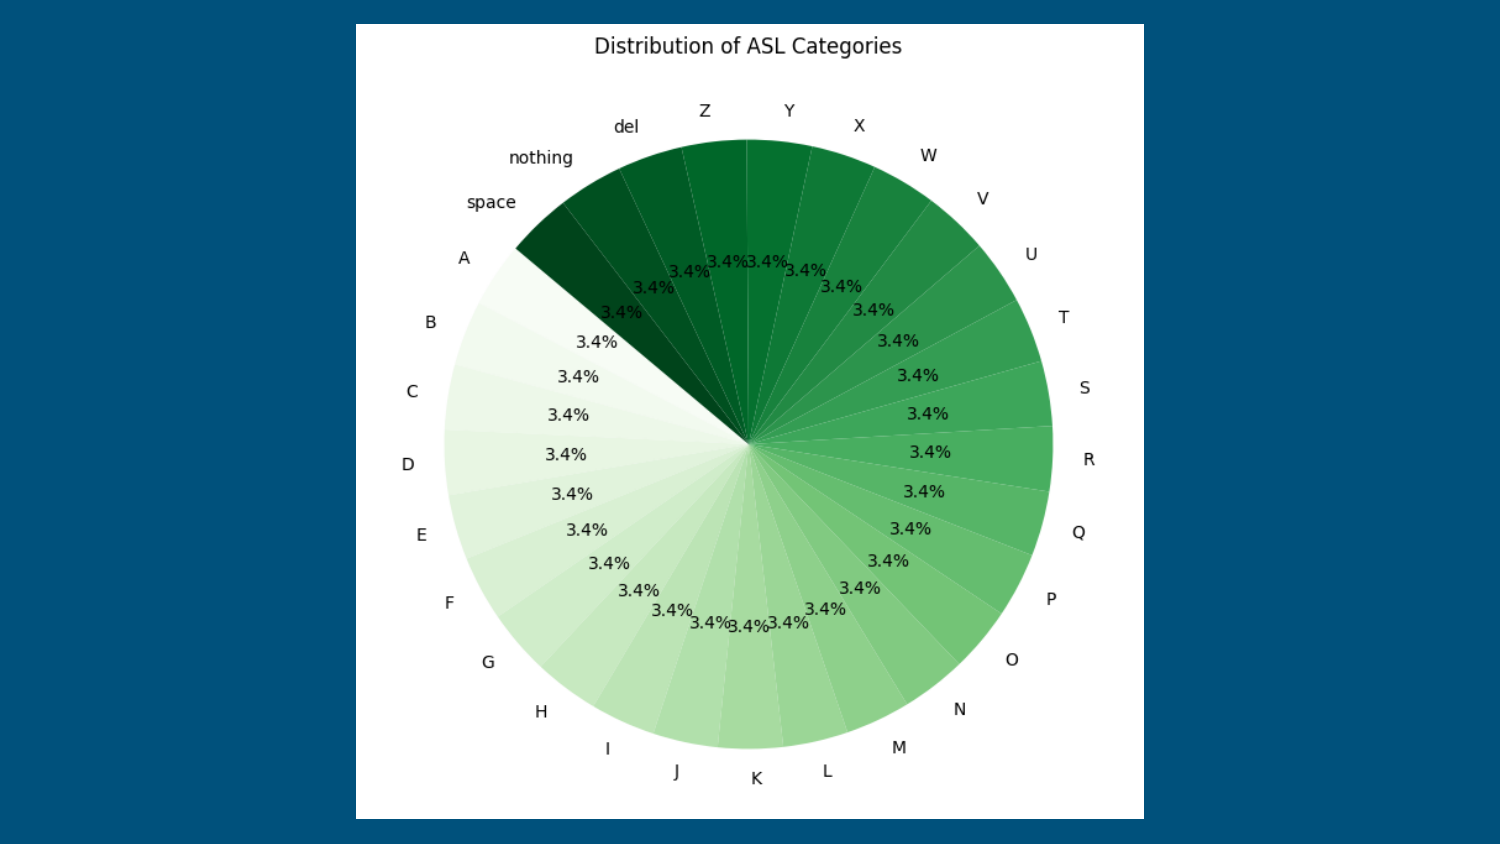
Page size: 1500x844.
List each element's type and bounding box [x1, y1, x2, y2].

picture [357, 25, 1143, 818]
